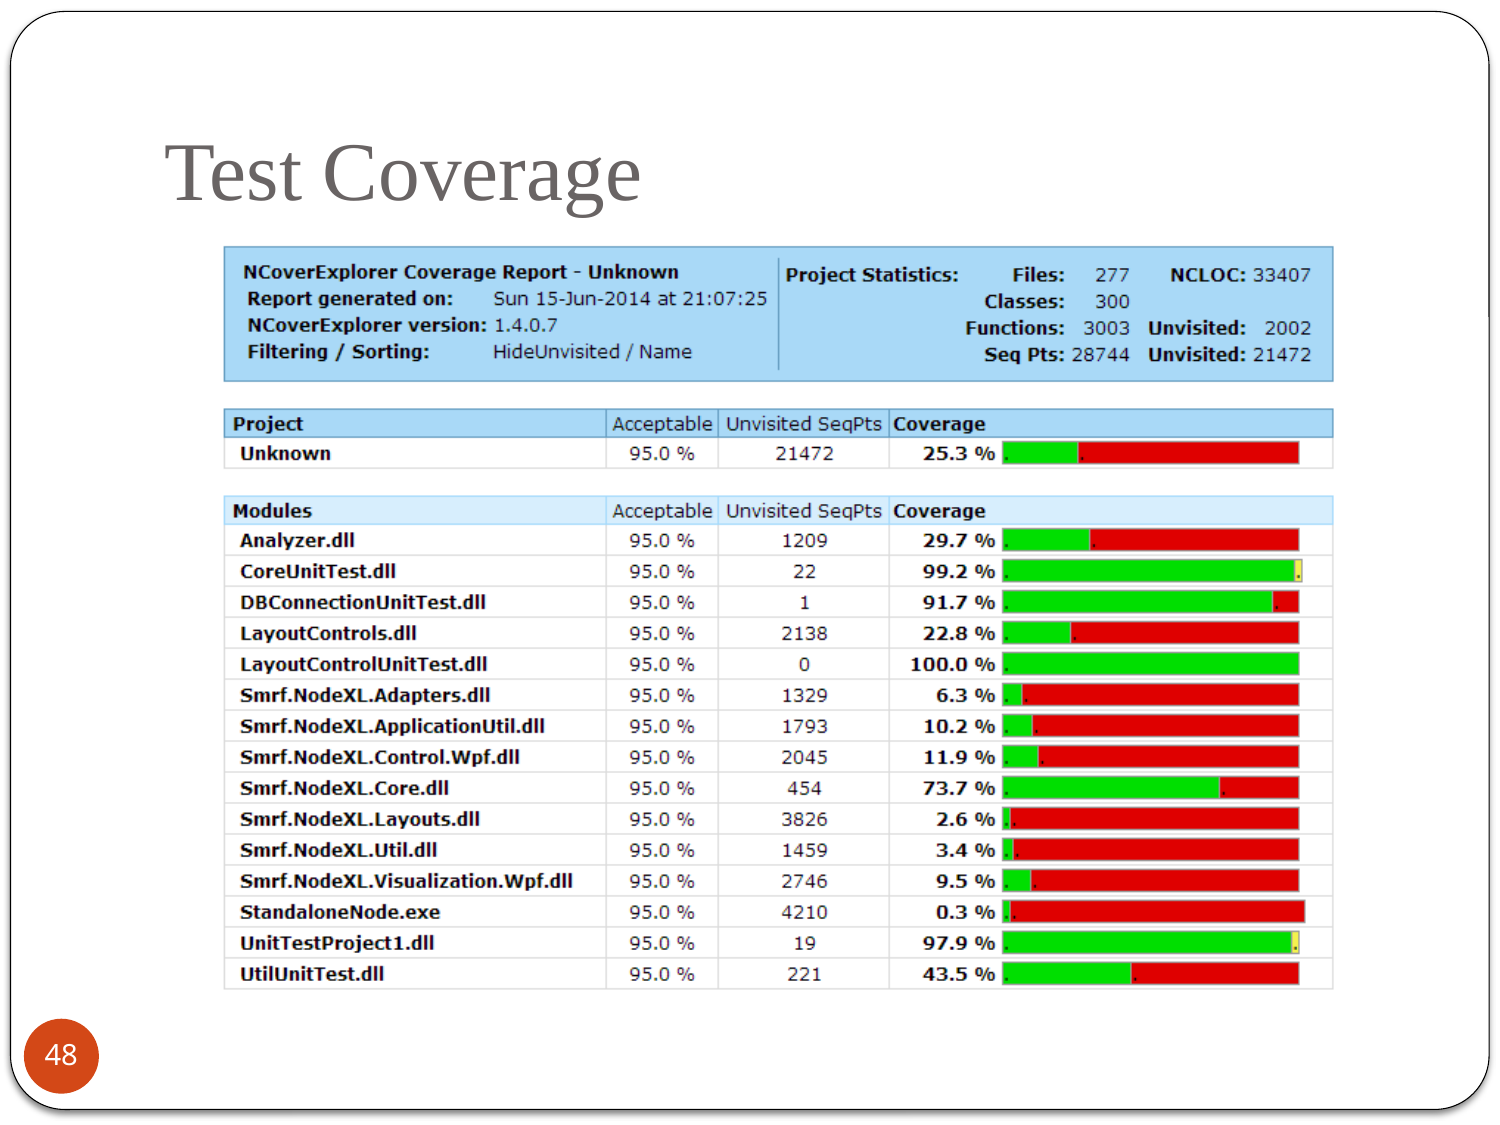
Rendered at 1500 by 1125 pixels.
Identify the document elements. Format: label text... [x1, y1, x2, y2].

slide_number 48 [23, 1018, 99, 1094]
title Test Coverage [150, 45, 1425, 233]
picture [218, 239, 1353, 1009]
